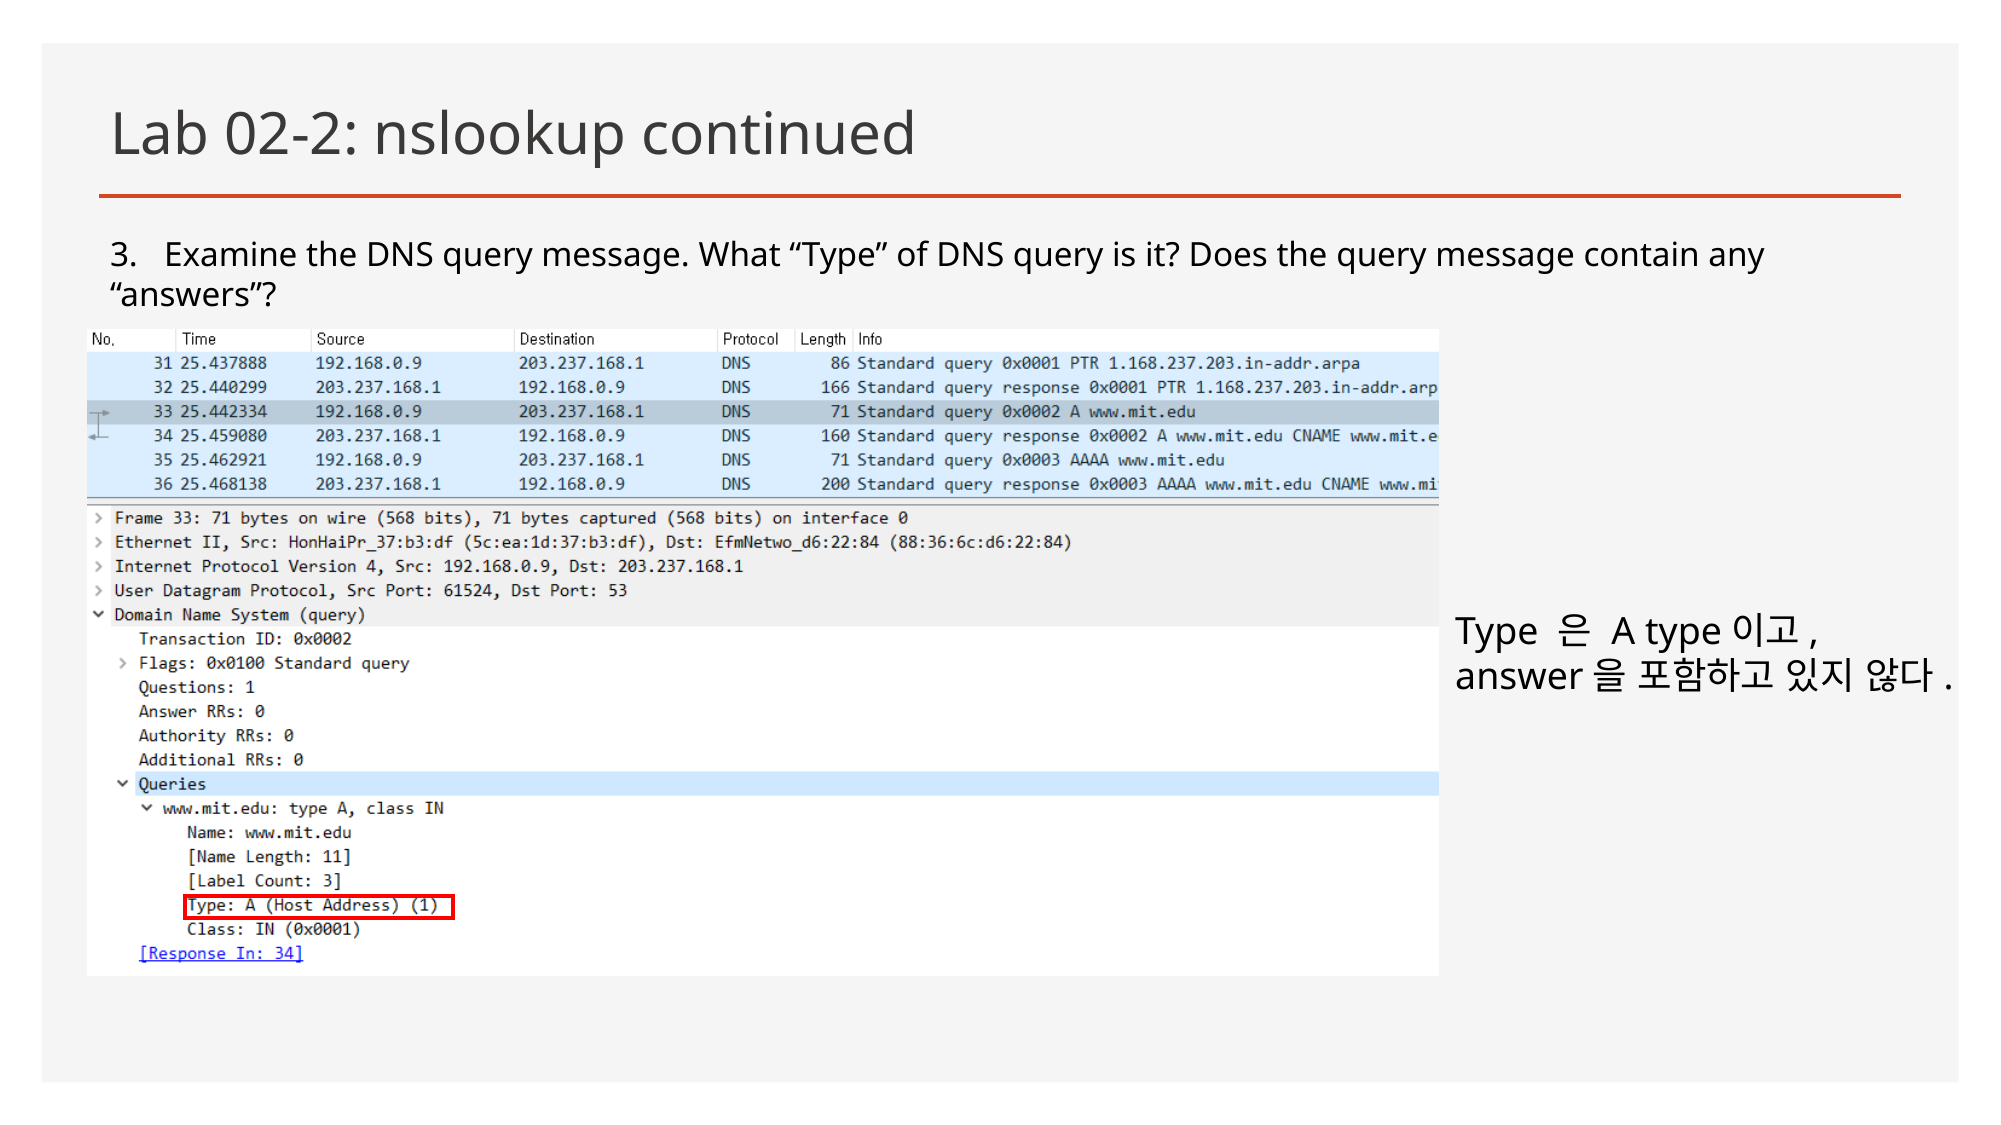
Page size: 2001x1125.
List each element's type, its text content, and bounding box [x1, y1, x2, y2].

text_box 3. Examine the DNS query message. What “Type” of DNS query is it? Does the query message contain any “answers”? [95, 225, 1867, 320]
text_box Type 은 A type이고, answer을 포함하고 있지 않다. [1440, 599, 1961, 705]
text_box Lab 02-2: nslookup continued [95, 68, 1256, 174]
picture [87, 329, 1439, 976]
